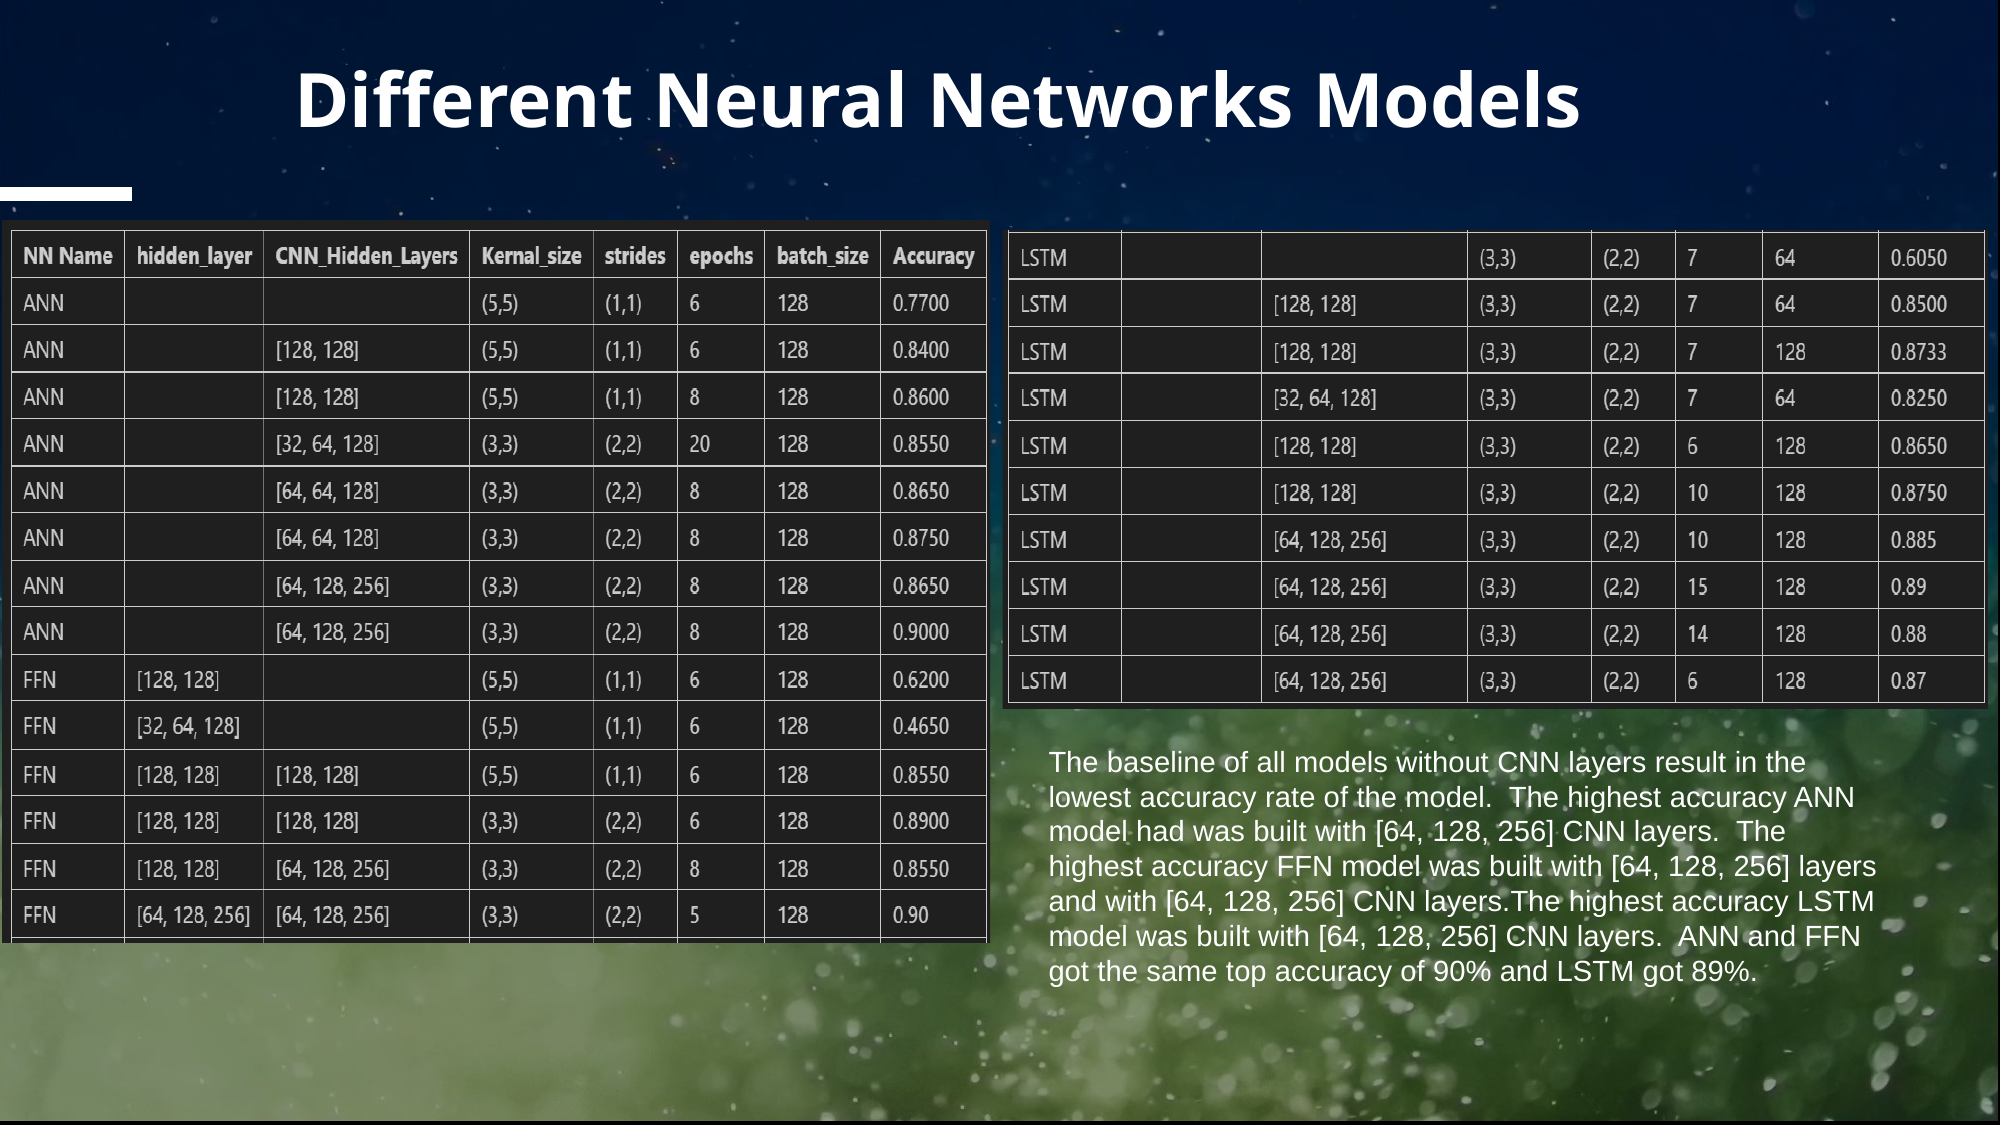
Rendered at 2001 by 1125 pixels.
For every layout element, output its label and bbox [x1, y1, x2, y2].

text_box [0, 0, 2000, 1125]
picture [0, 0, 1998, 1121]
